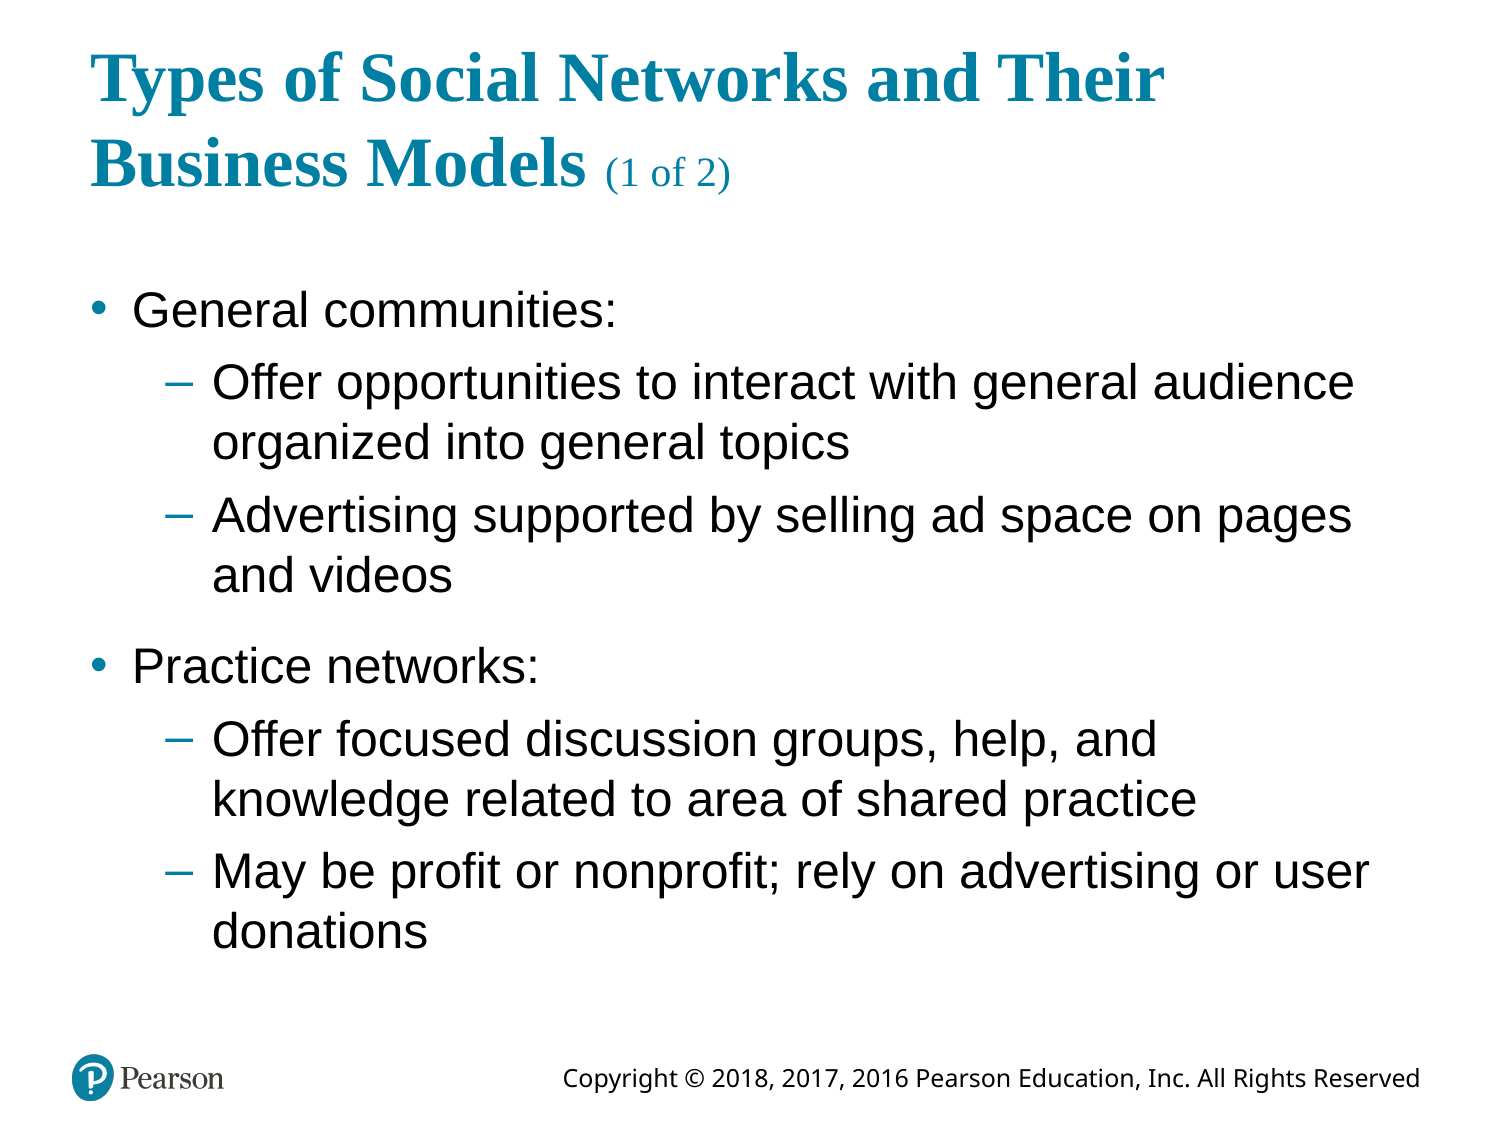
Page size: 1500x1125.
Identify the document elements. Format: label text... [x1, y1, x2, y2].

picture [98, 1054, 224, 1101]
picture [72, 1087, 83, 1101]
picture [80, 1063, 106, 1088]
list General communities: Offer opportunities to interact with general audience organized into general topics Advertising supported by selling ad space on pages and videos Practice networks: Offer focused discussion groups, help, and knowledge related to area of shared practice May be profit or nonprofit; rely on advertising or user donations [75, 262, 1425, 1005]
title Types of Social Networks and Their Business Models (1 of 2) [75, 35, 1425, 216]
picture [72, 1054, 88, 1070]
